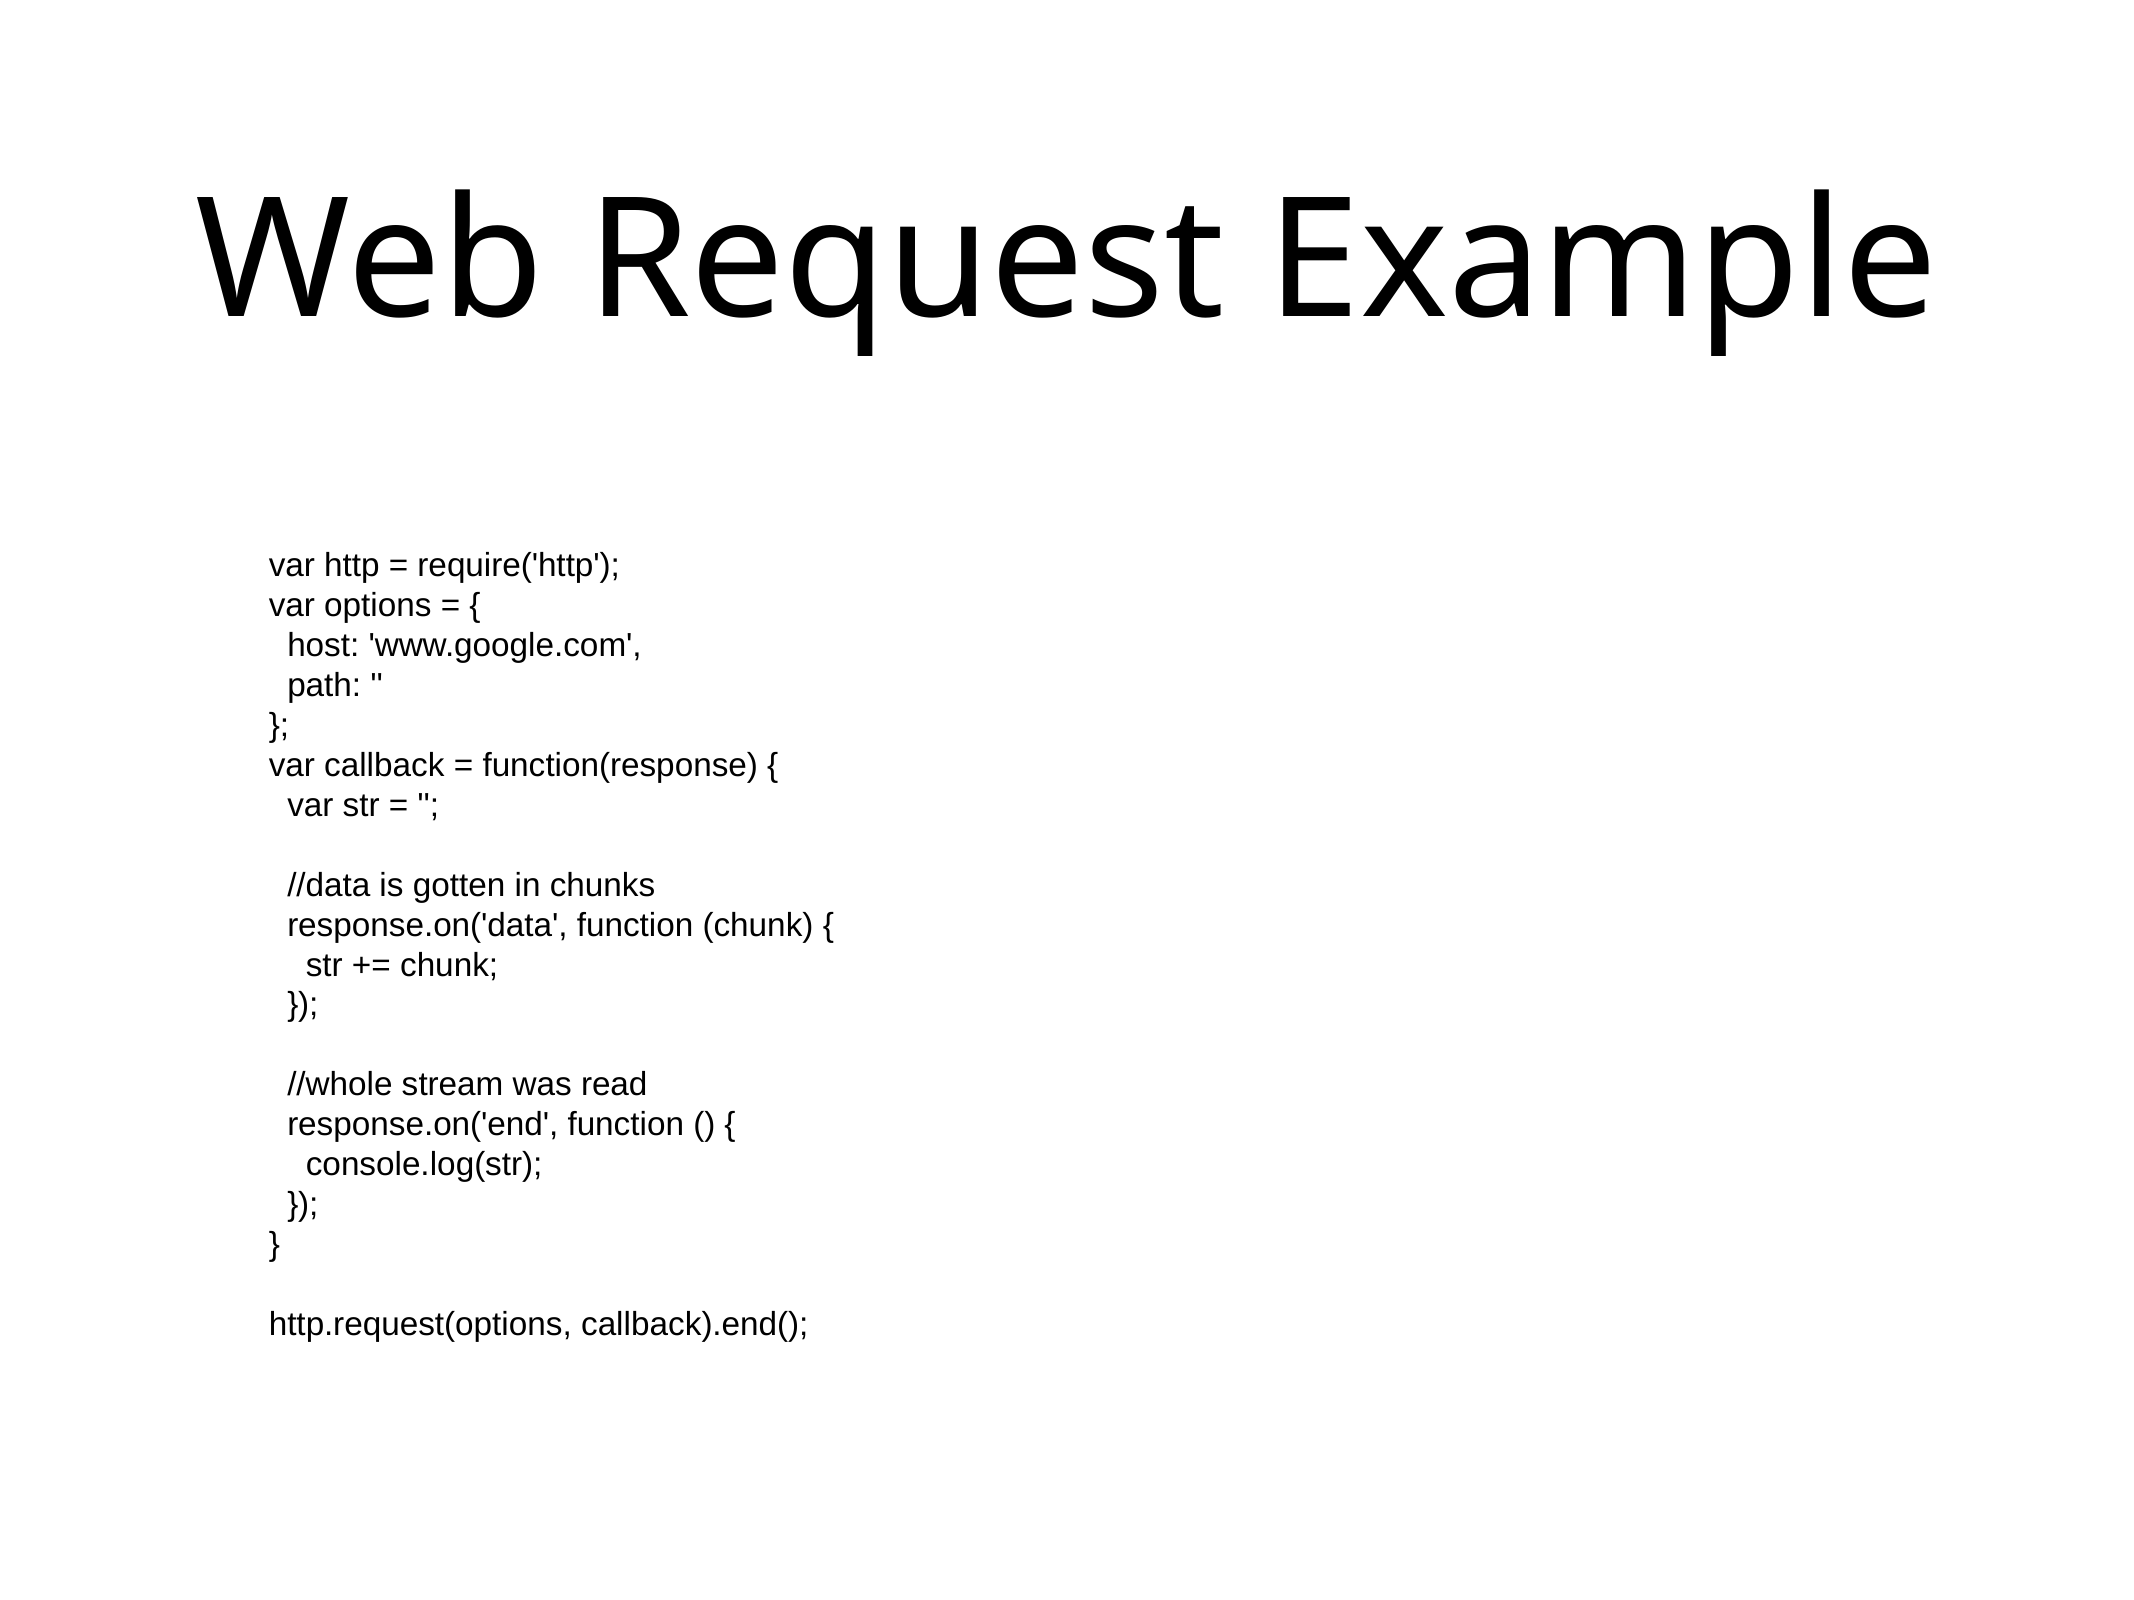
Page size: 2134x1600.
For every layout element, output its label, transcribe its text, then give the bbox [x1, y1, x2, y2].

title Web Request Example [155, 72, 1978, 426]
list var http = require('http'); var options = { host: 'www.google.com', path: '' }; var callback = function(response) { var str = ''; //data is gotten in chunks response.on('data', function (chunk) { str += chunk; }); //whole stream was read response.on('end', function () { console.log(str); }); } http.request(options, callback).end(); [155, 426, 1978, 1459]
